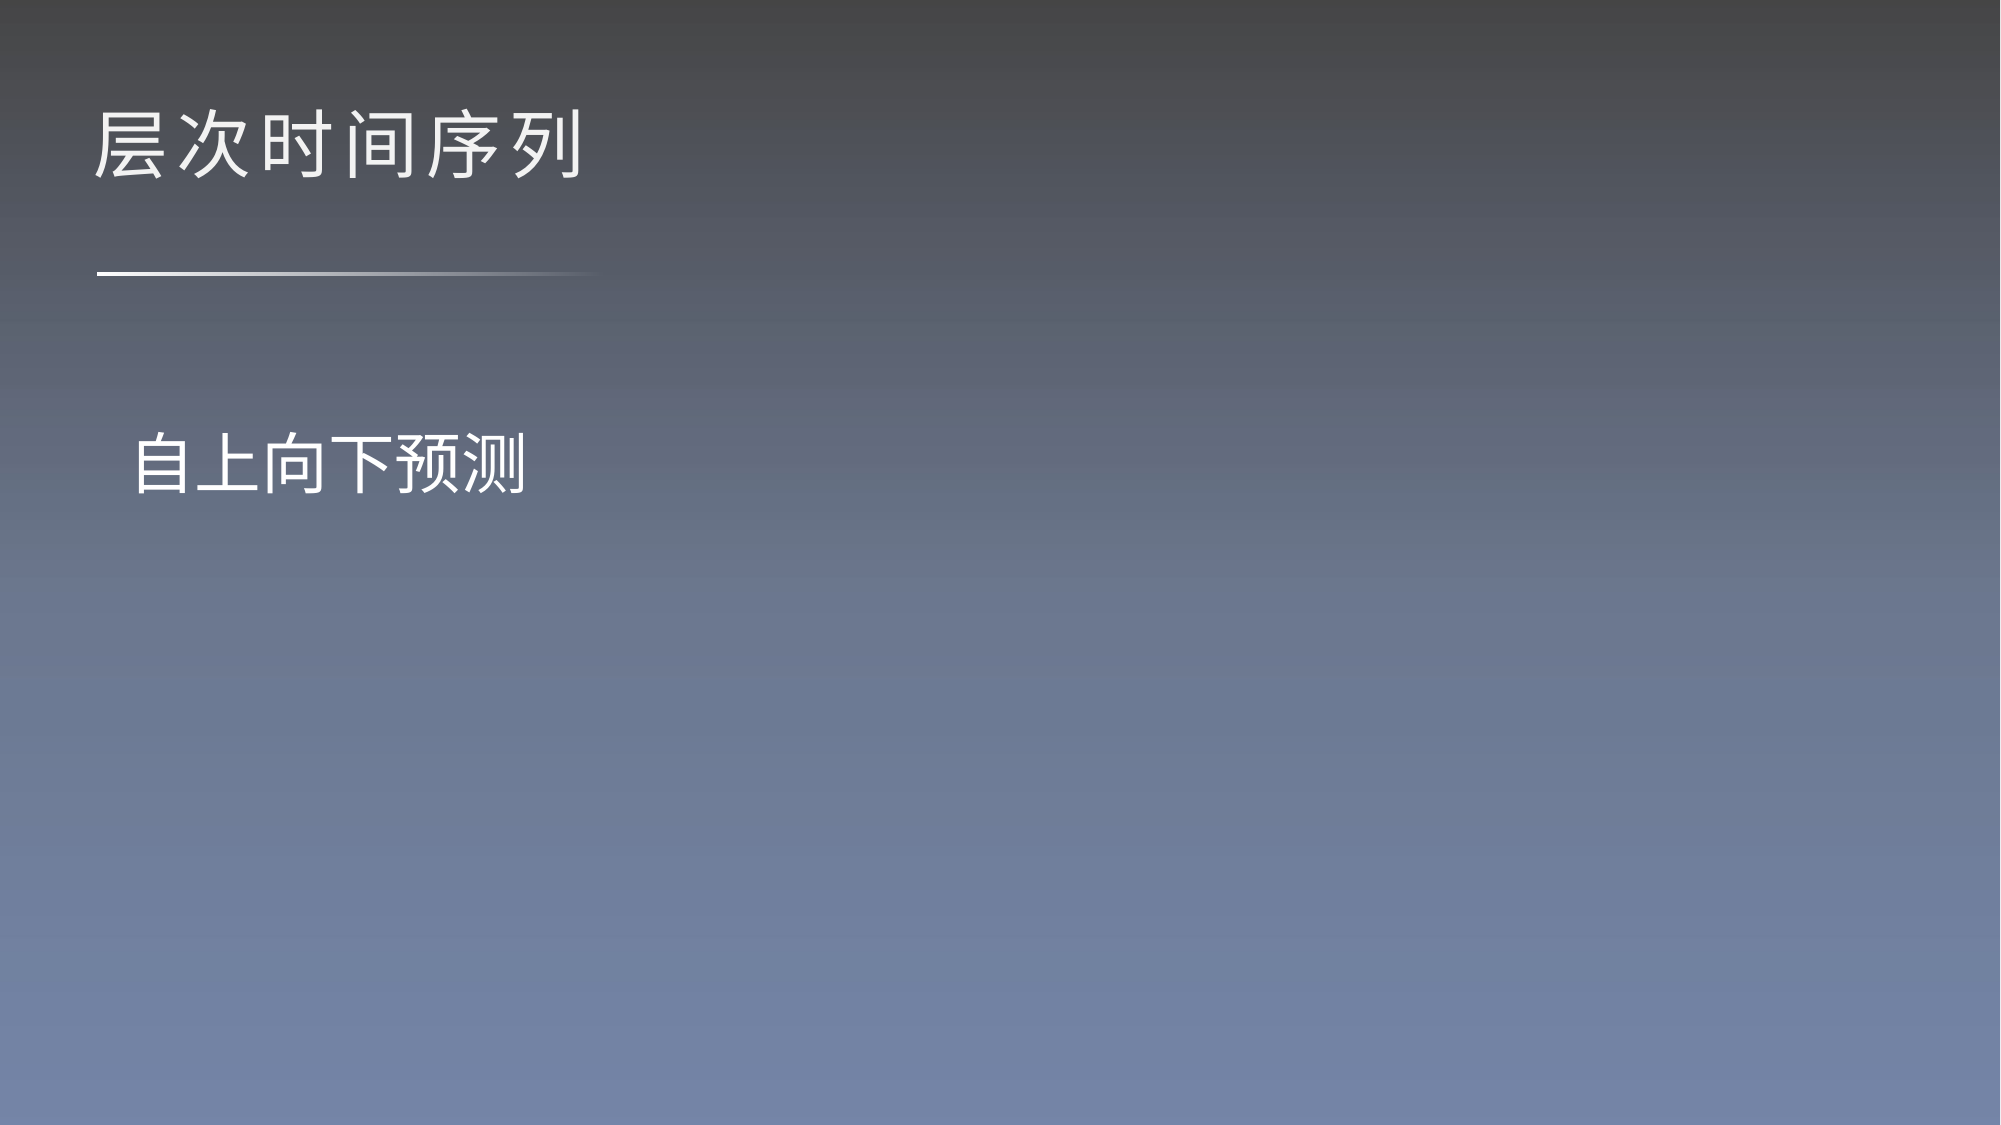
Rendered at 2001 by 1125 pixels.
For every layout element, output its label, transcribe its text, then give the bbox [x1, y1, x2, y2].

title 自回归建模 [478, 272, 504, 276]
picture [0, 0, 2001, 1125]
text_box 自上向下预测 [113, 414, 544, 509]
title 层次时间序列 [78, 100, 1192, 198]
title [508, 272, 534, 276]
